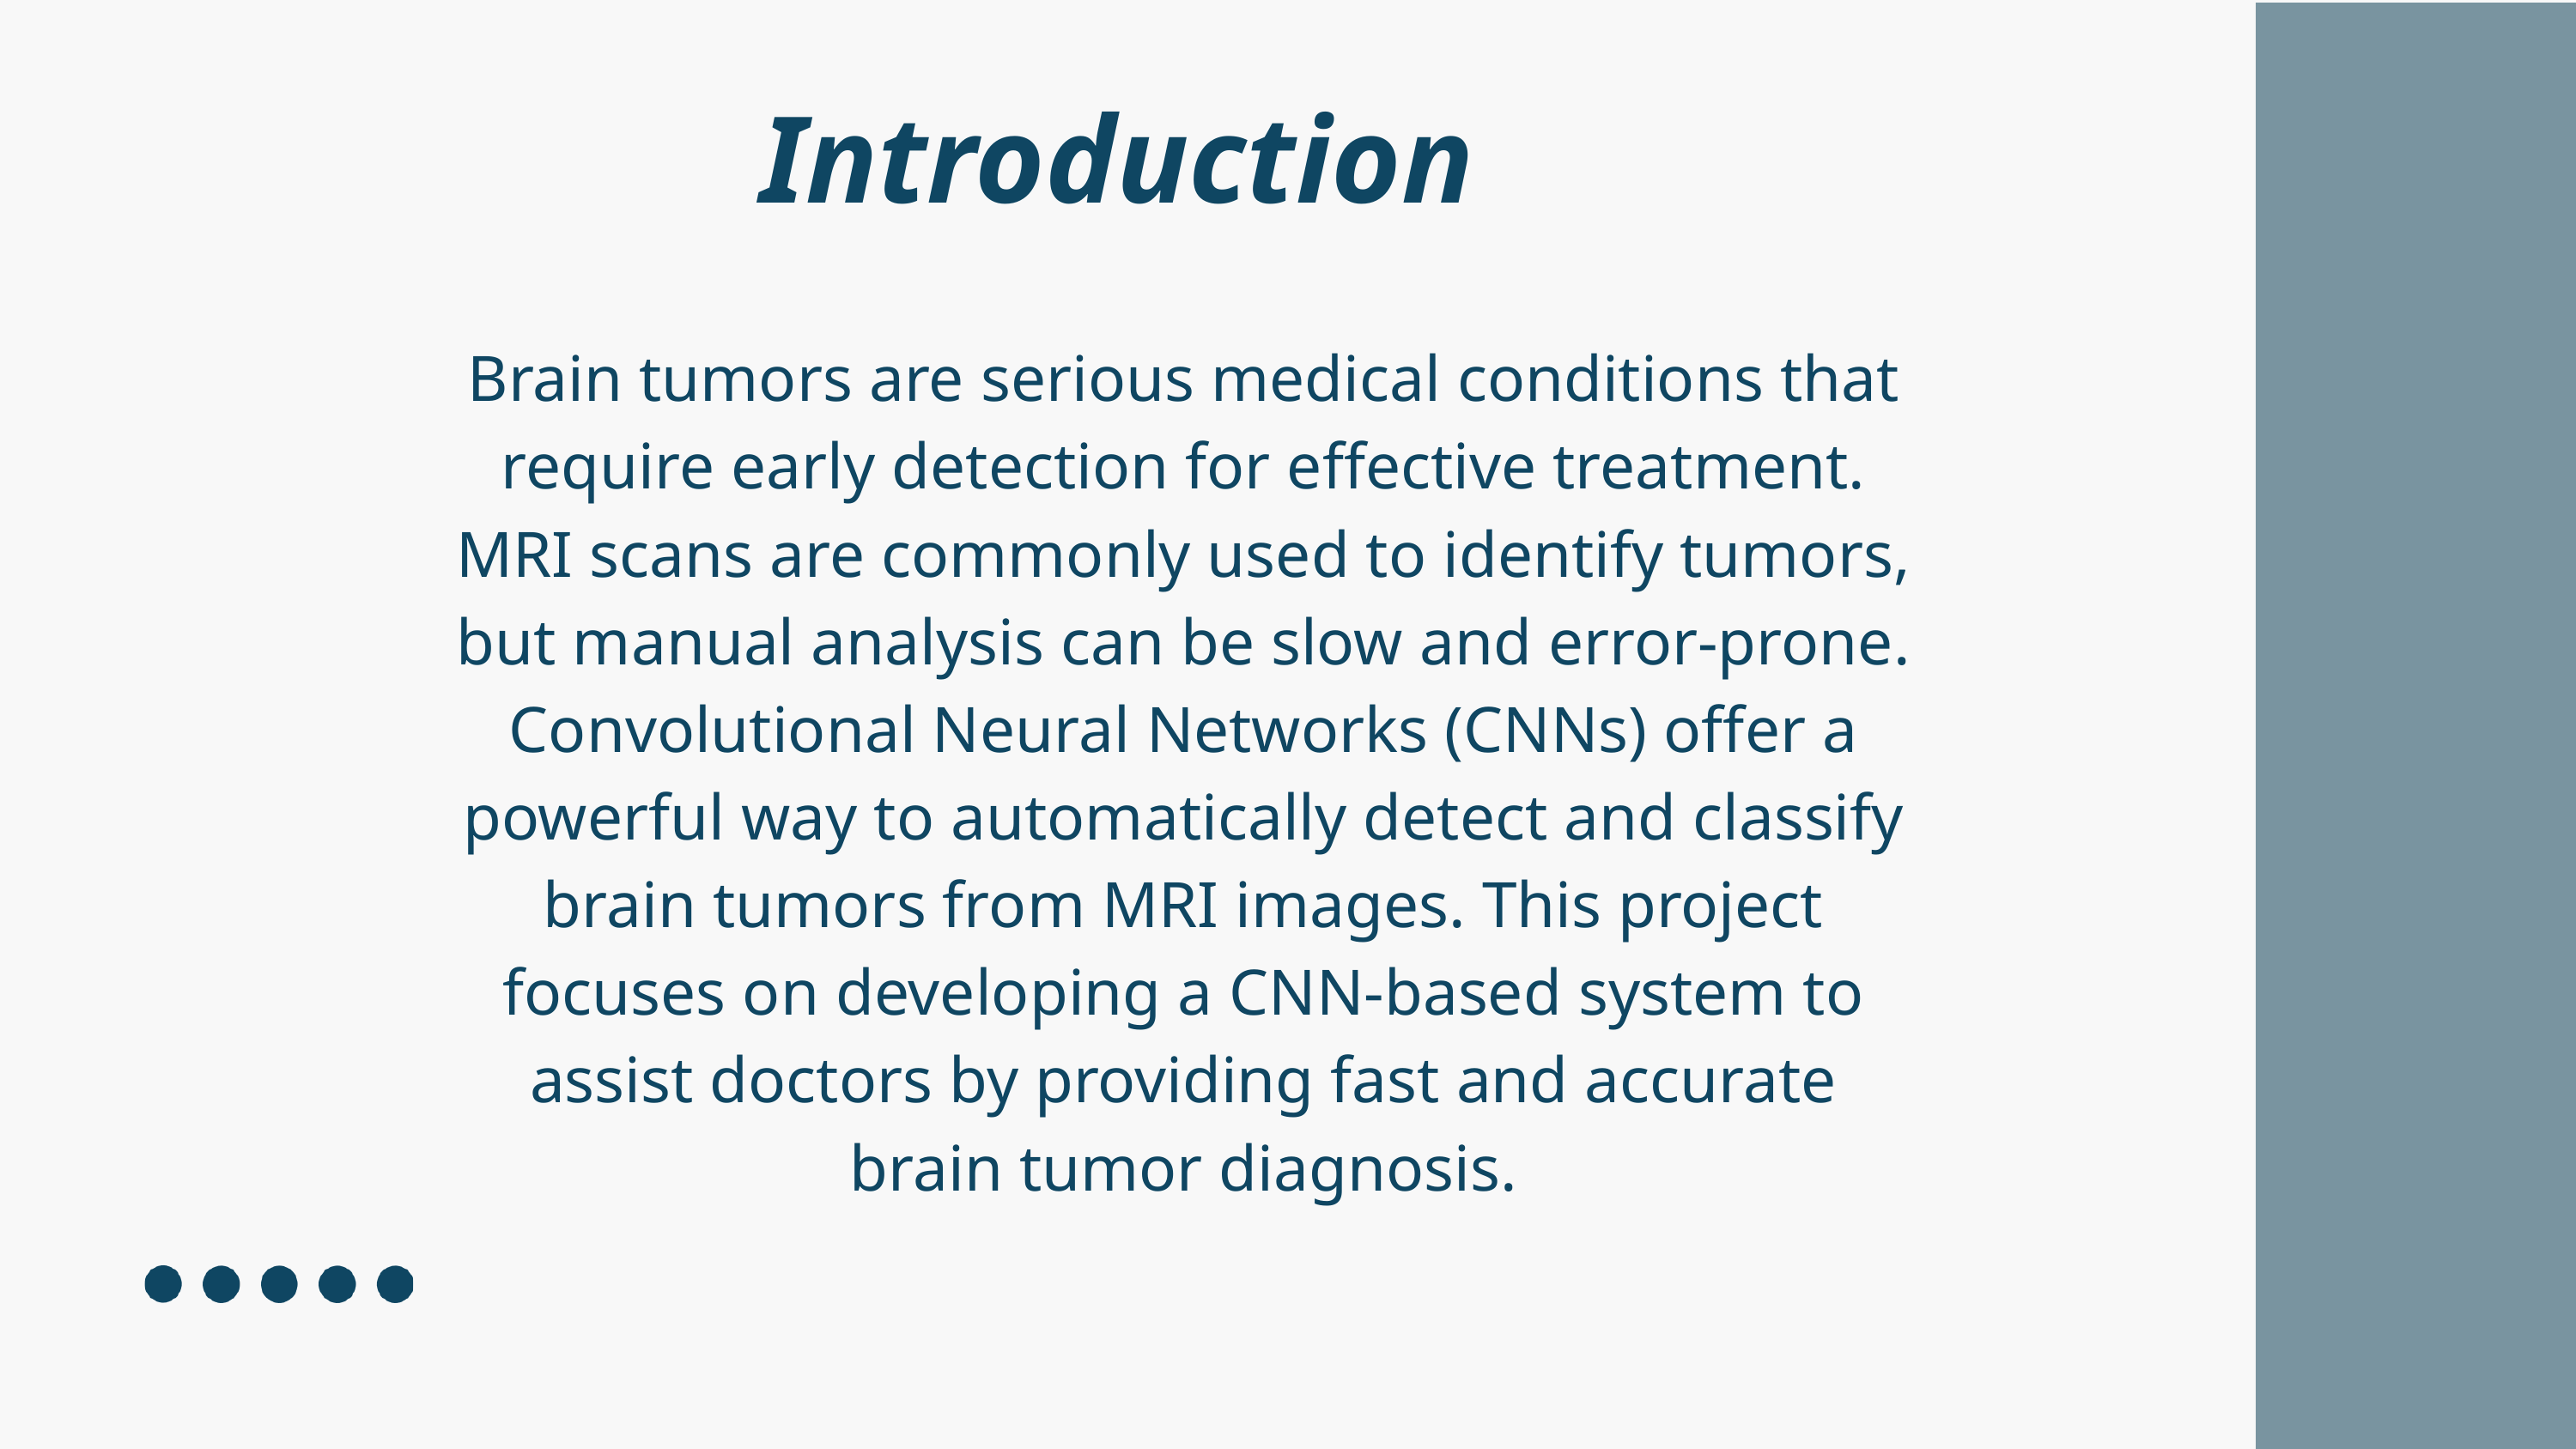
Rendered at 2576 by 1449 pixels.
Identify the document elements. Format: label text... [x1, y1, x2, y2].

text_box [2255, 2, 2576, 1449]
text_box Introduction [455, 58, 1778, 227]
text_box [144, 1264, 414, 1304]
text_box Brain tumors are serious medical conditions that require early detection for effective treatment. MRI scans are commonly used to identify tumors, but manual analysis can be slow and error-prone. Convolutional Neural Networks (CNNs) offer a powerful way to automatically detect and classify brain tumors from MRI images. This project focuses on developing a CNN-based system to assist doctors by providing fast and accurate brain tumor diagnosis. [455, 326, 1912, 1203]
